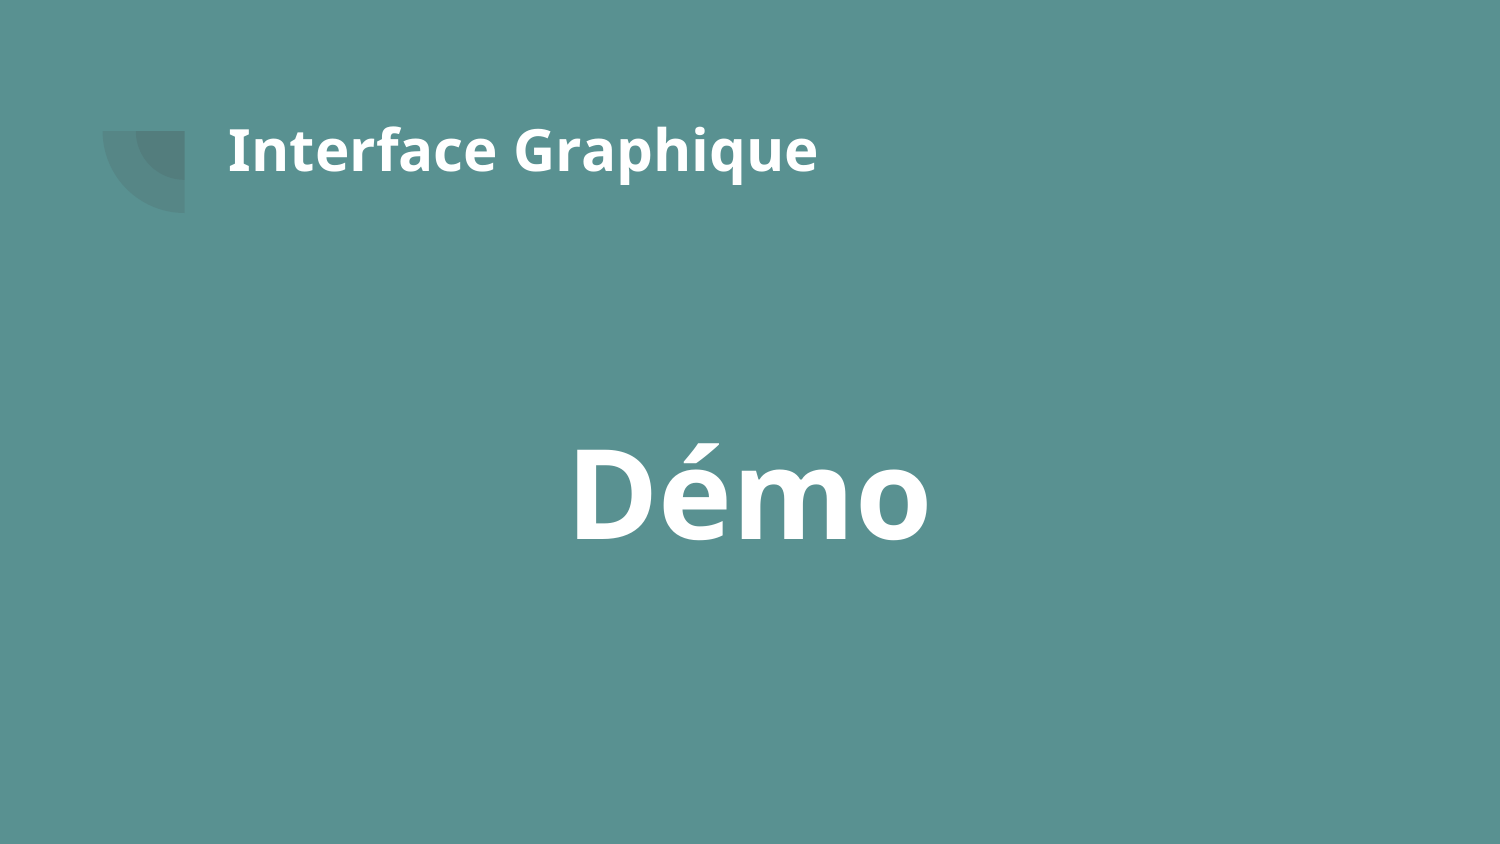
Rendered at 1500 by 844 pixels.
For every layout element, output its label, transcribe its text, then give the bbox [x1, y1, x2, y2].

list Démo [391, 341, 1109, 616]
title Interface Graphique [213, 98, 1368, 263]
